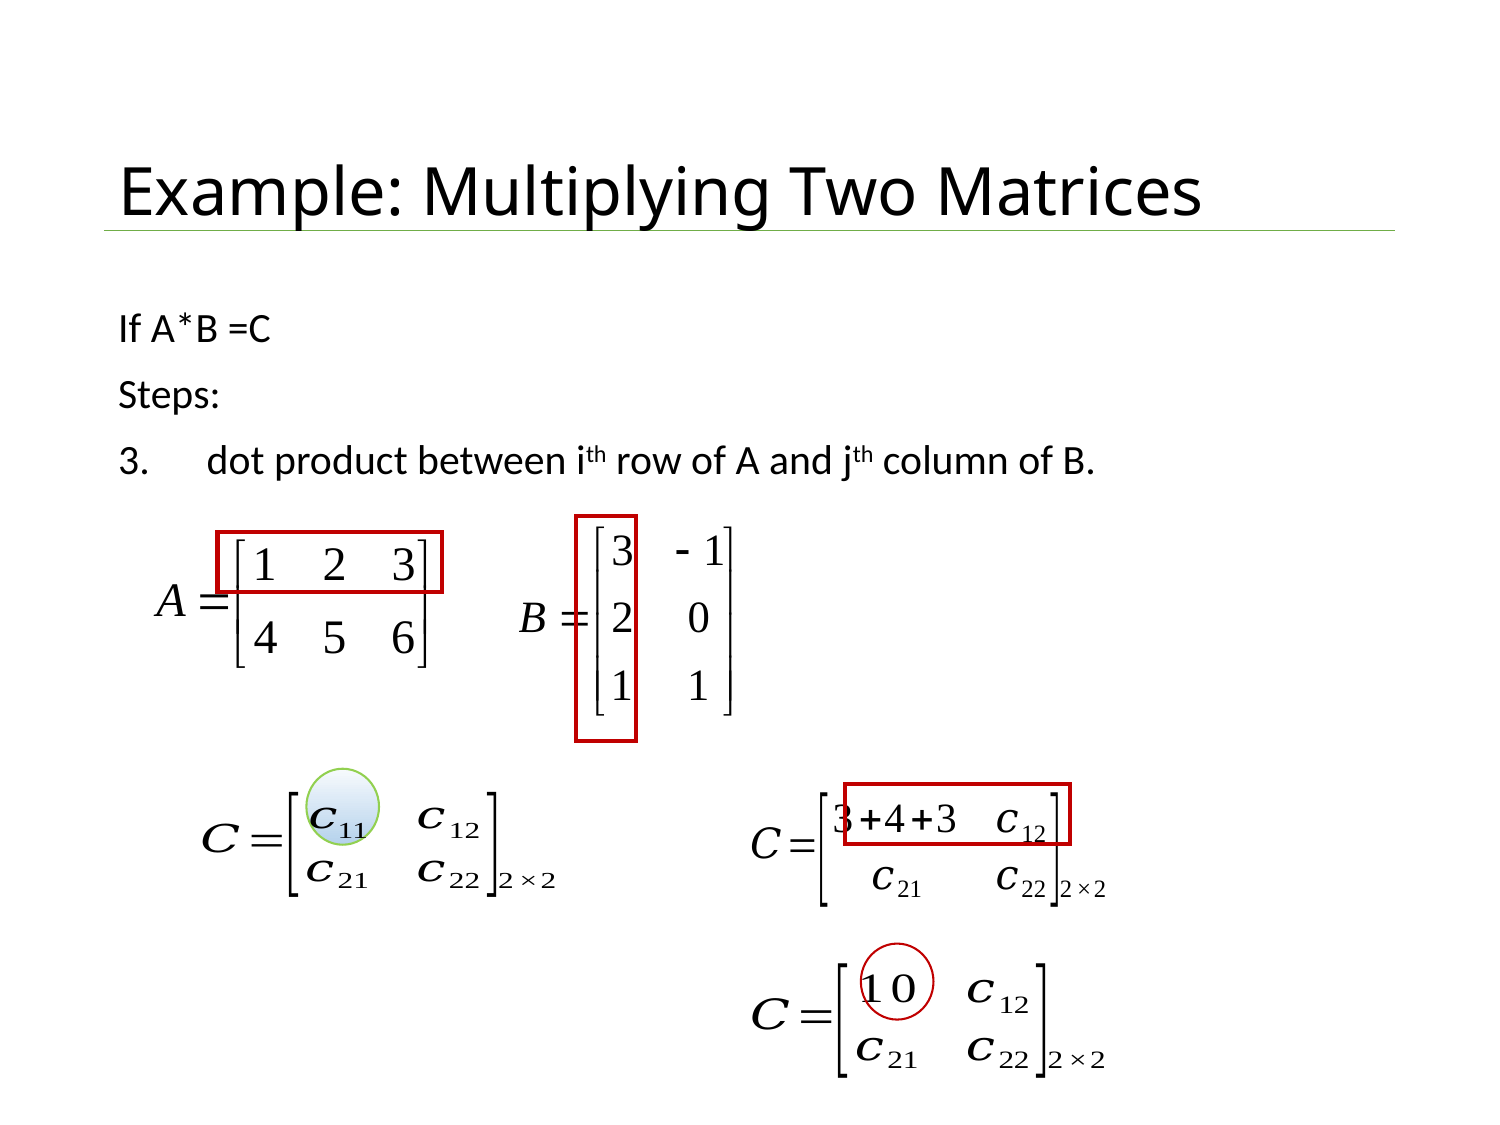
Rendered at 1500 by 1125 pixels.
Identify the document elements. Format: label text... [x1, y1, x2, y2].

text_box [305, 767, 381, 846]
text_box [510, 516, 750, 727]
title Example: Multiplying Two Matrices [103, 84, 1397, 303]
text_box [145, 531, 443, 677]
text_box [859, 942, 935, 1021]
text_box [575, 727, 637, 742]
text_box [844, 783, 1071, 845]
